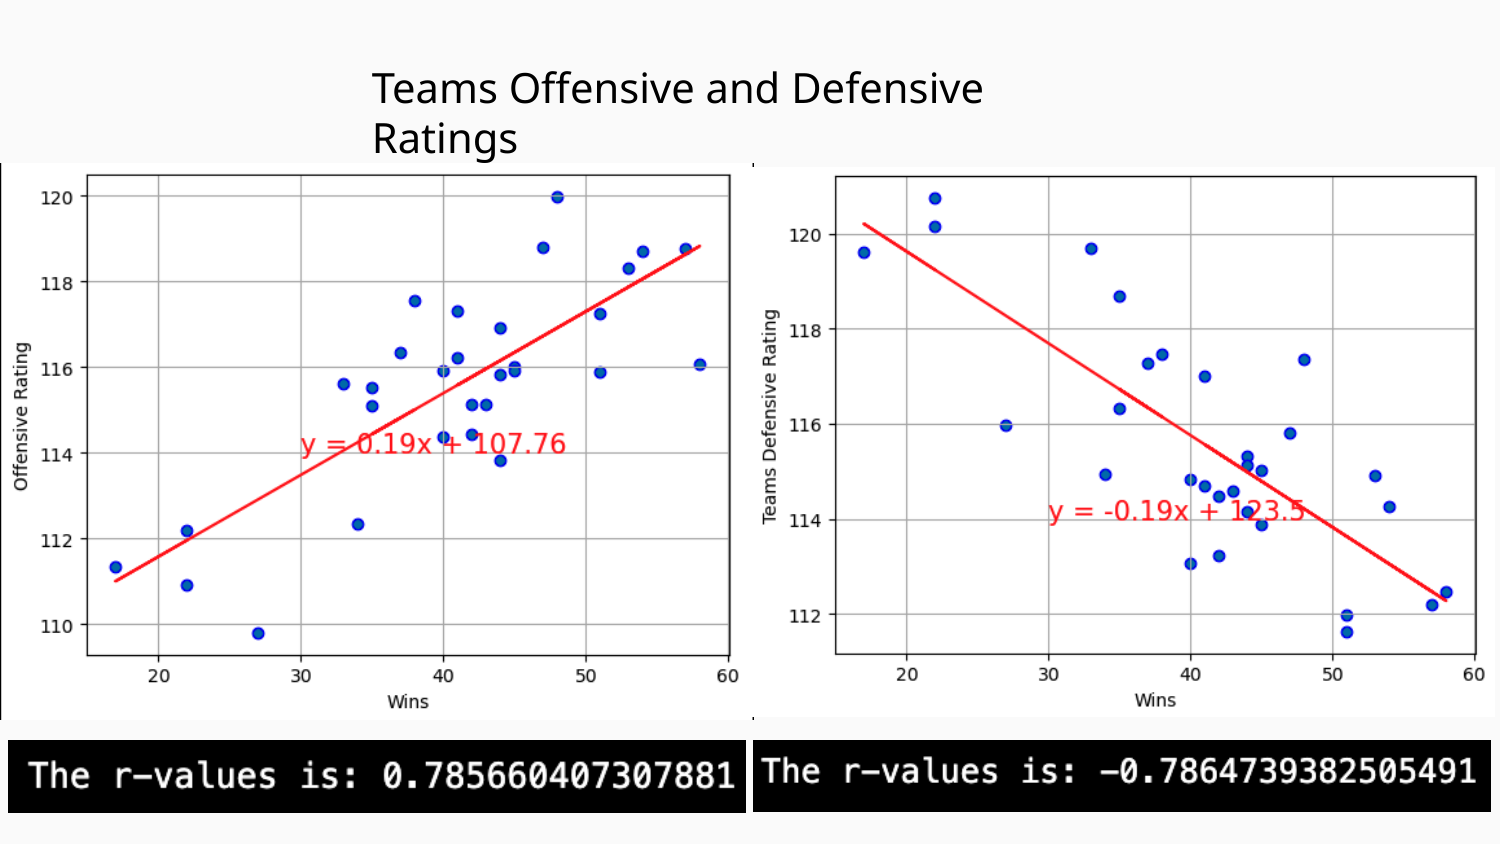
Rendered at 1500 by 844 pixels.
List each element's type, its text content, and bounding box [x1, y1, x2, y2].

text_box Teams Offensive and Defensive Ratings [356, 46, 1144, 165]
picture [8, 739, 746, 813]
picture [0, 163, 1495, 720]
picture [753, 740, 1491, 813]
